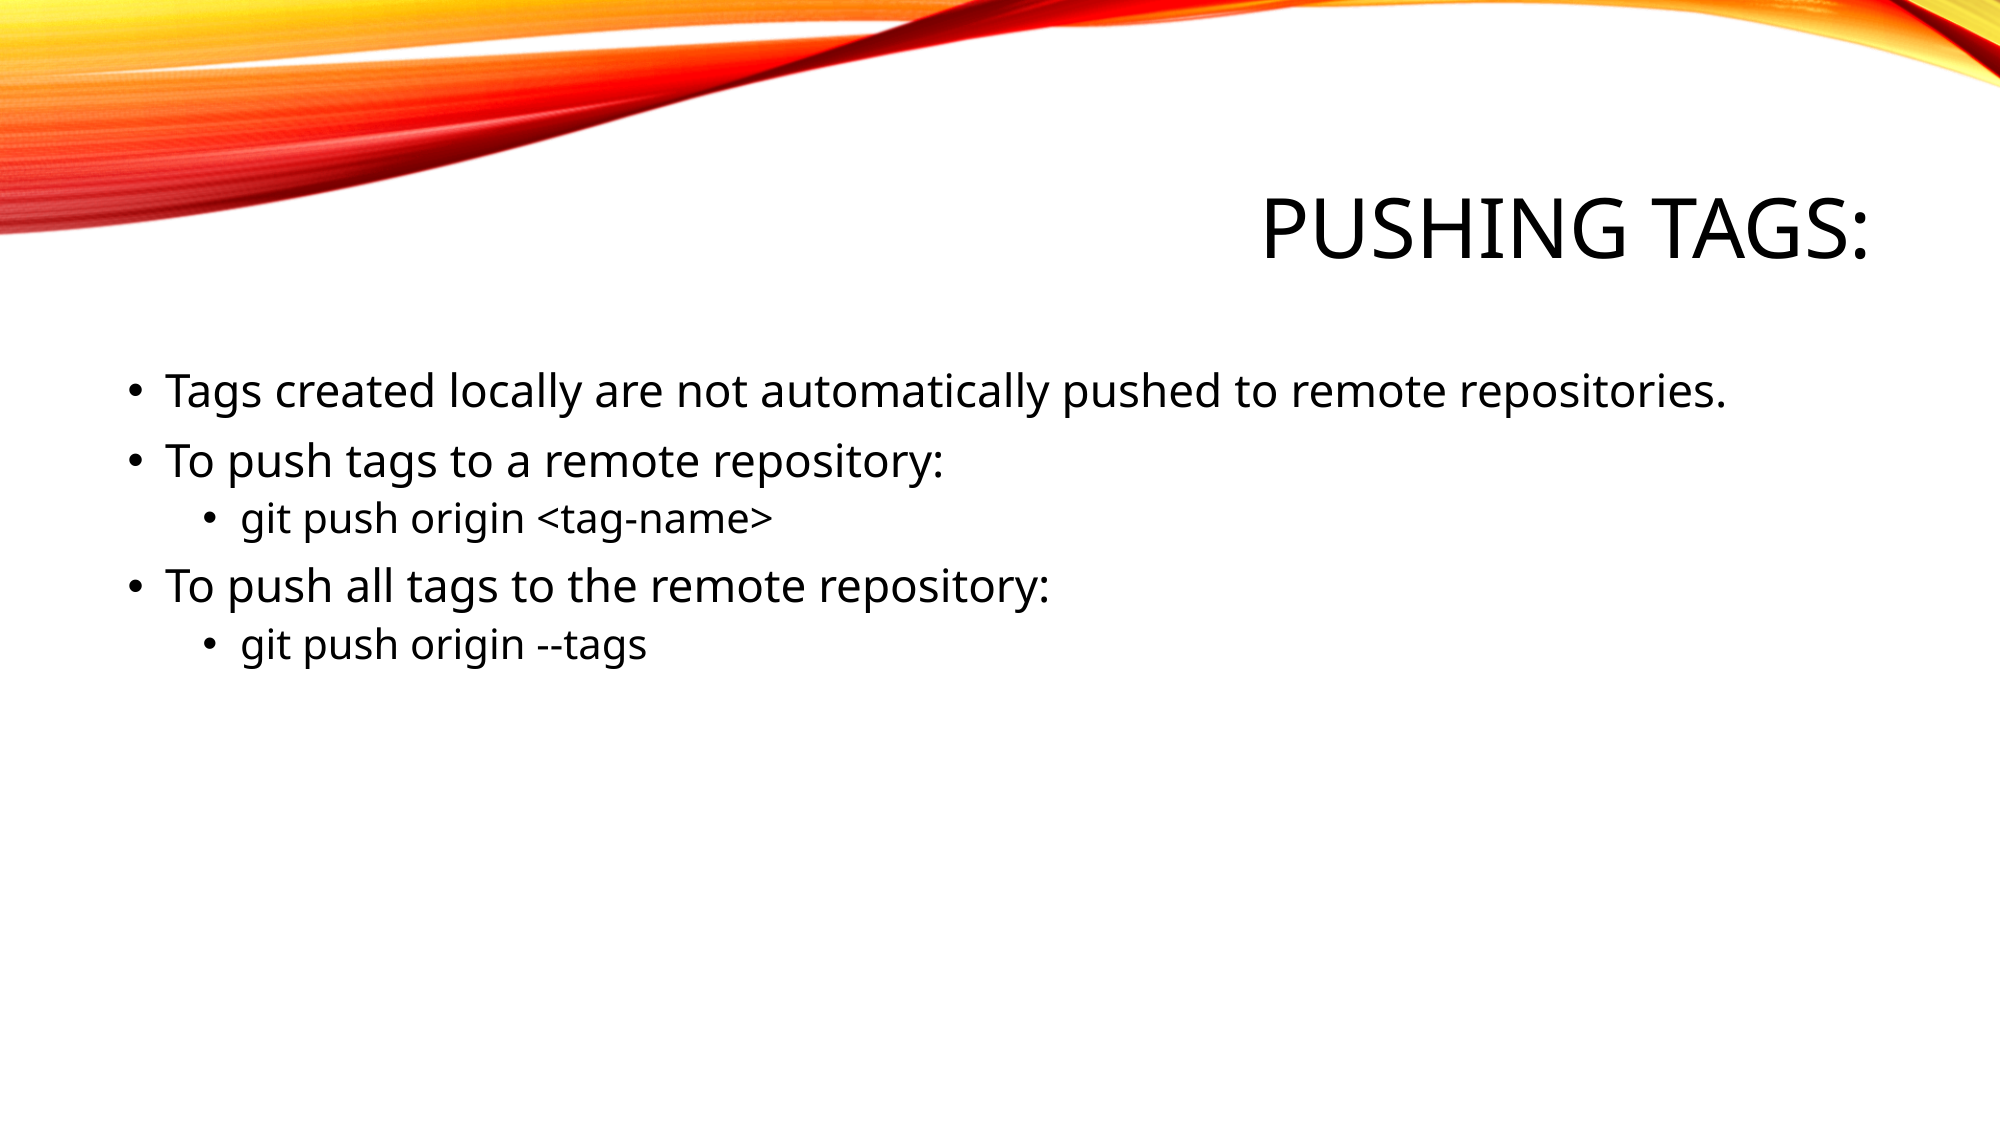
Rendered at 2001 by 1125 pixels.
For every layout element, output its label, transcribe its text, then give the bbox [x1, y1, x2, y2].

title Pushing Tags: [474, 125, 1888, 338]
picture [0, 0, 2000, 237]
list Tags created locally are not automatically pushed to remote repositories. To push tags to a remote repository: git push origin <tag-name> To push all tags to the remote repository: git push origin --tags [112, 360, 1888, 1021]
